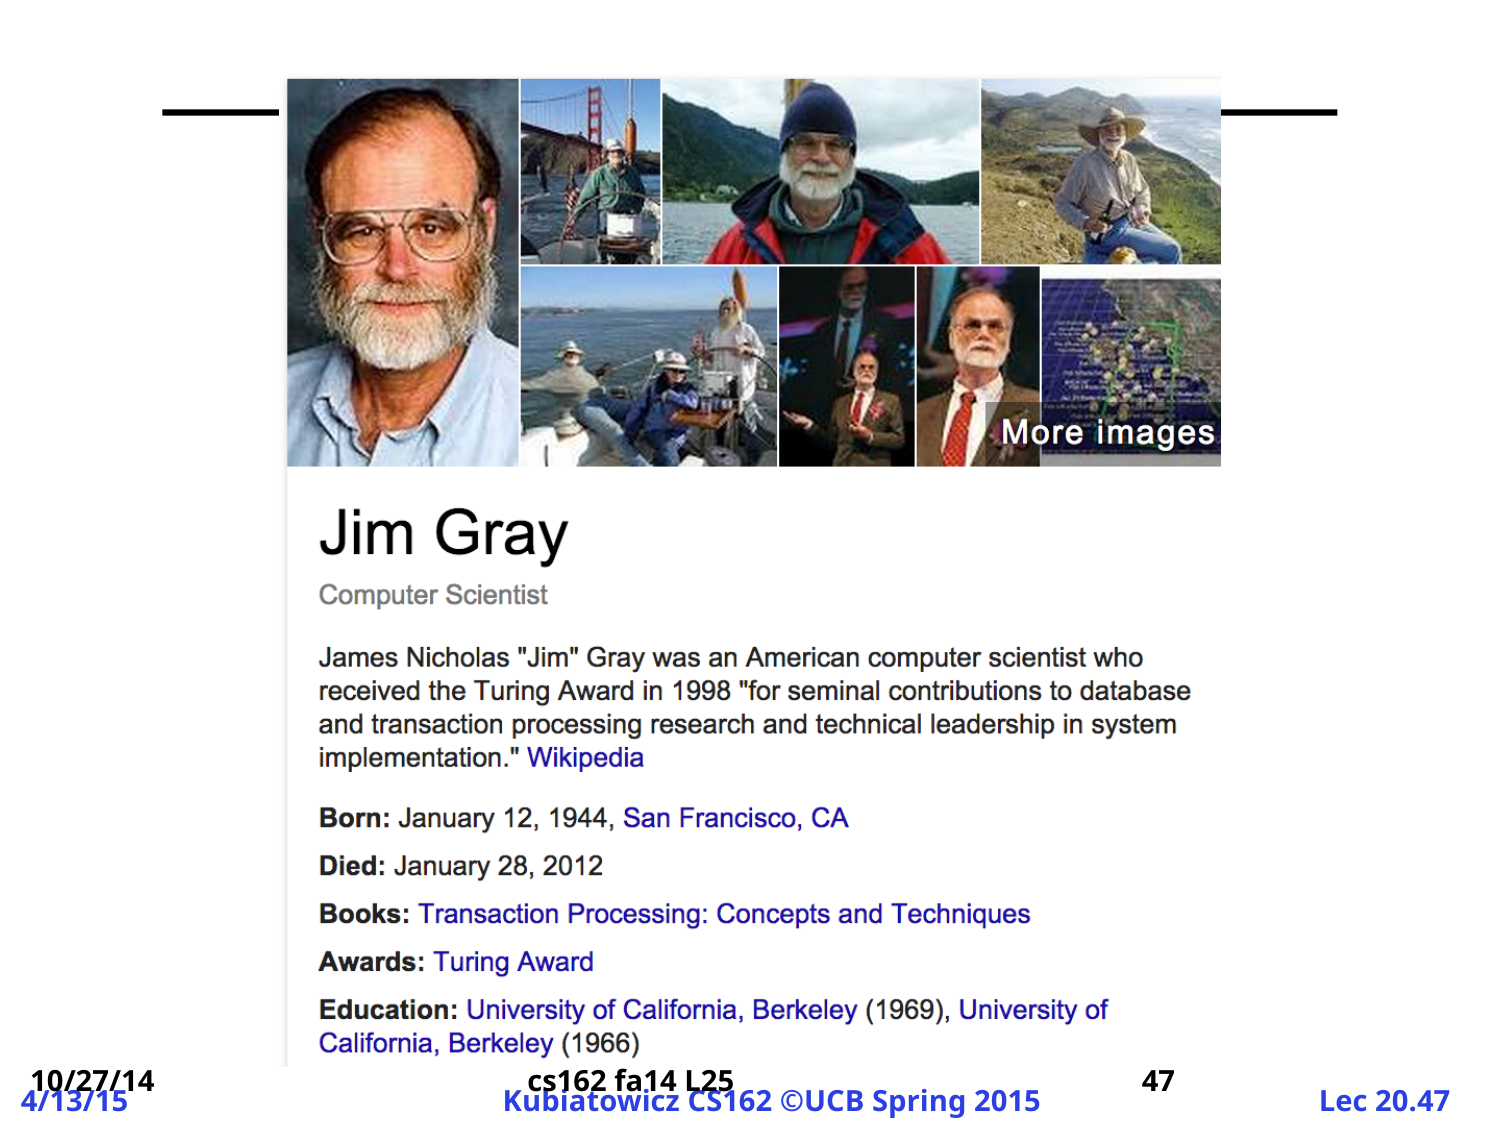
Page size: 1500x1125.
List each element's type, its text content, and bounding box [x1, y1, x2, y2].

picture [278, 58, 1221, 1067]
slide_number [15, 1055, 366, 1115]
slide_number 47 [1127, 1055, 1478, 1115]
footer cs162 fa14 L25 [512, 1075, 988, 1115]
